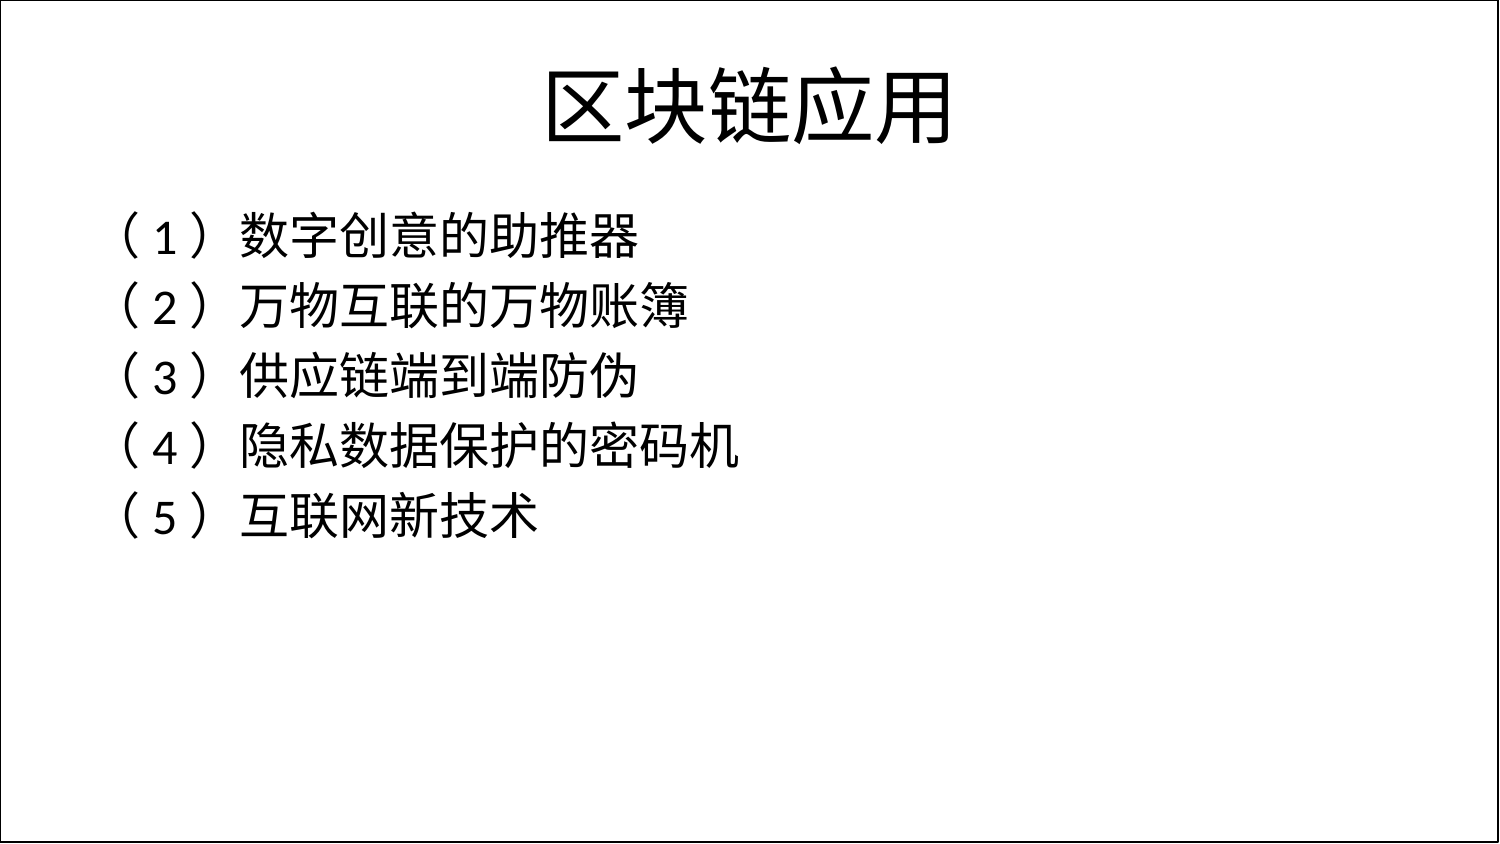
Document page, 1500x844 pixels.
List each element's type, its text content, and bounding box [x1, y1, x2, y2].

list （1）数字创意的助推器 （2）万物互联的万物账簿 （3）供应链端到端防伪 （4）隐私数据保护的密码机 （5）互联网新技术 [75, 196, 1425, 754]
title 区块链应用 [75, 33, 1425, 175]
